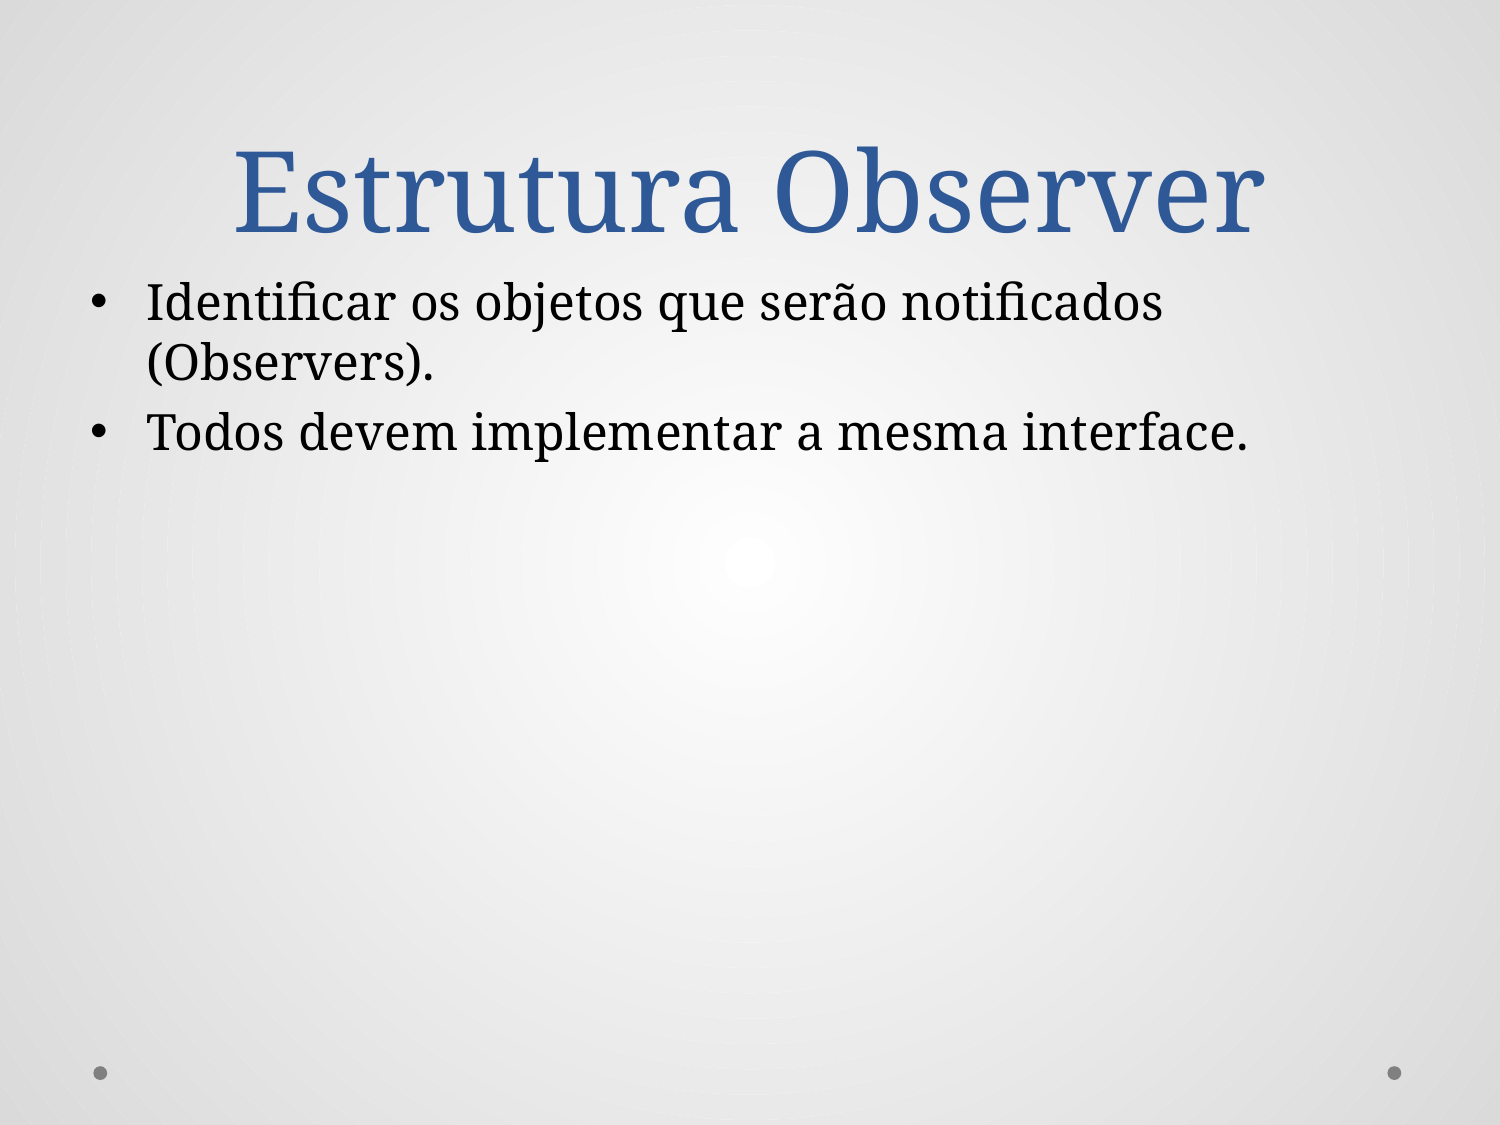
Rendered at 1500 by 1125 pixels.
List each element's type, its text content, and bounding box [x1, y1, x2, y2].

title Estrutura Observer [75, 0, 1425, 262]
list Identificar os objetos que serão notificados (Observers). Todos devem implementar a mesma interface. [75, 262, 1425, 1005]
